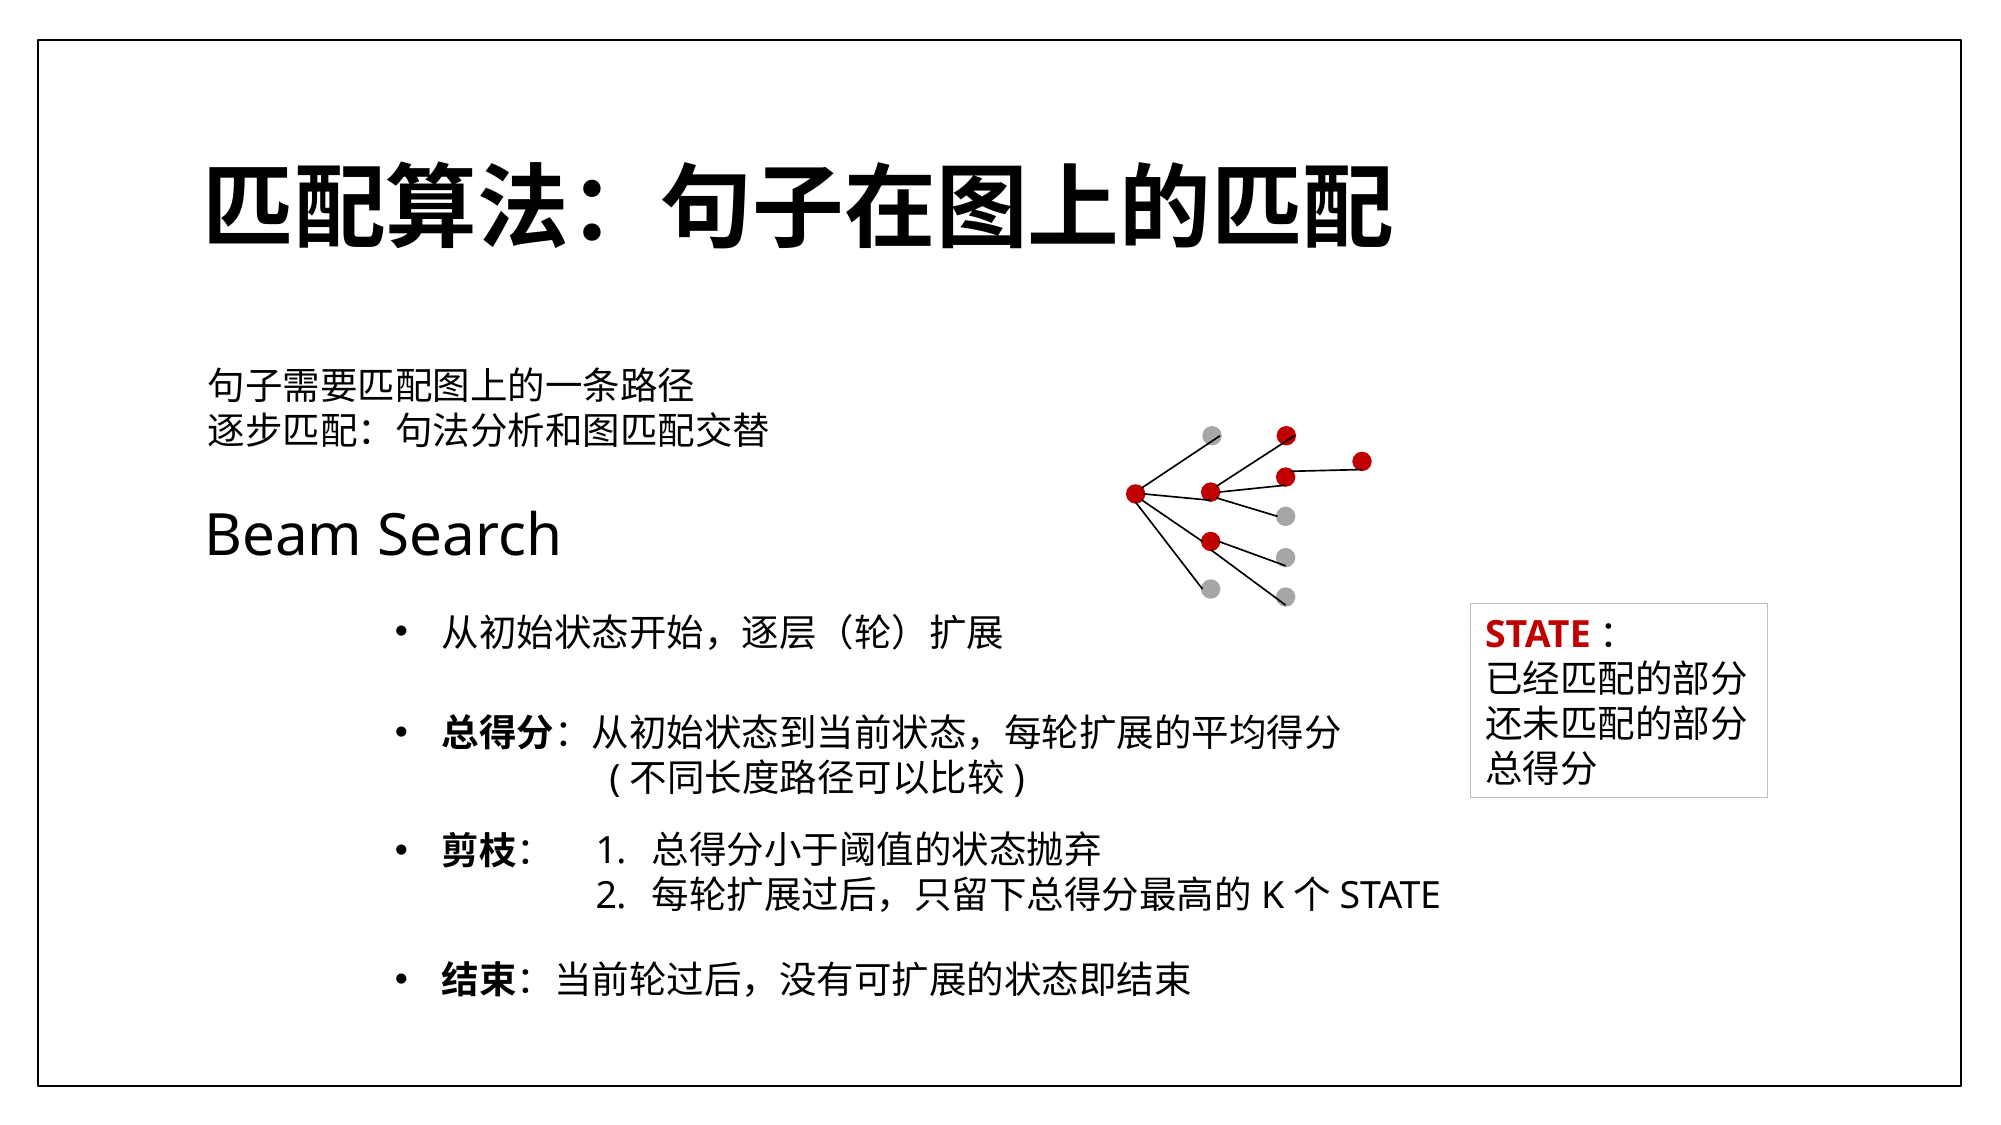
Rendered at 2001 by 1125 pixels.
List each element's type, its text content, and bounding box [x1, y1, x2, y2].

text_box 从初始状态开始，逐层（轮）扩展 [379, 601, 1119, 661]
text_box Beam Search [189, 490, 599, 575]
text_box 总得分：从初始状态到当前状态，每轮扩展的平均得分 (不同长度路径可以比较) [380, 701, 1461, 807]
text_box 剪枝： [379, 819, 580, 880]
text_box 总得分小于阈值的状态抛弃 每轮扩展过后，只留下总得分最高的K个STATE [580, 818, 1504, 924]
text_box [1127, 427, 1371, 606]
text_box 句子需要匹配图上的一条路径 逐步匹配：句法分析和图匹配交替 [192, 355, 823, 460]
text_box STATE： 已经匹配的部分 还未匹配的部分 总得分 [1470, 603, 1768, 798]
title 匹配算法：句子在图上的匹配 [187, 99, 1808, 323]
text_box 结束：当前轮过后，没有可扩展的状态即结束 [379, 948, 1238, 1009]
